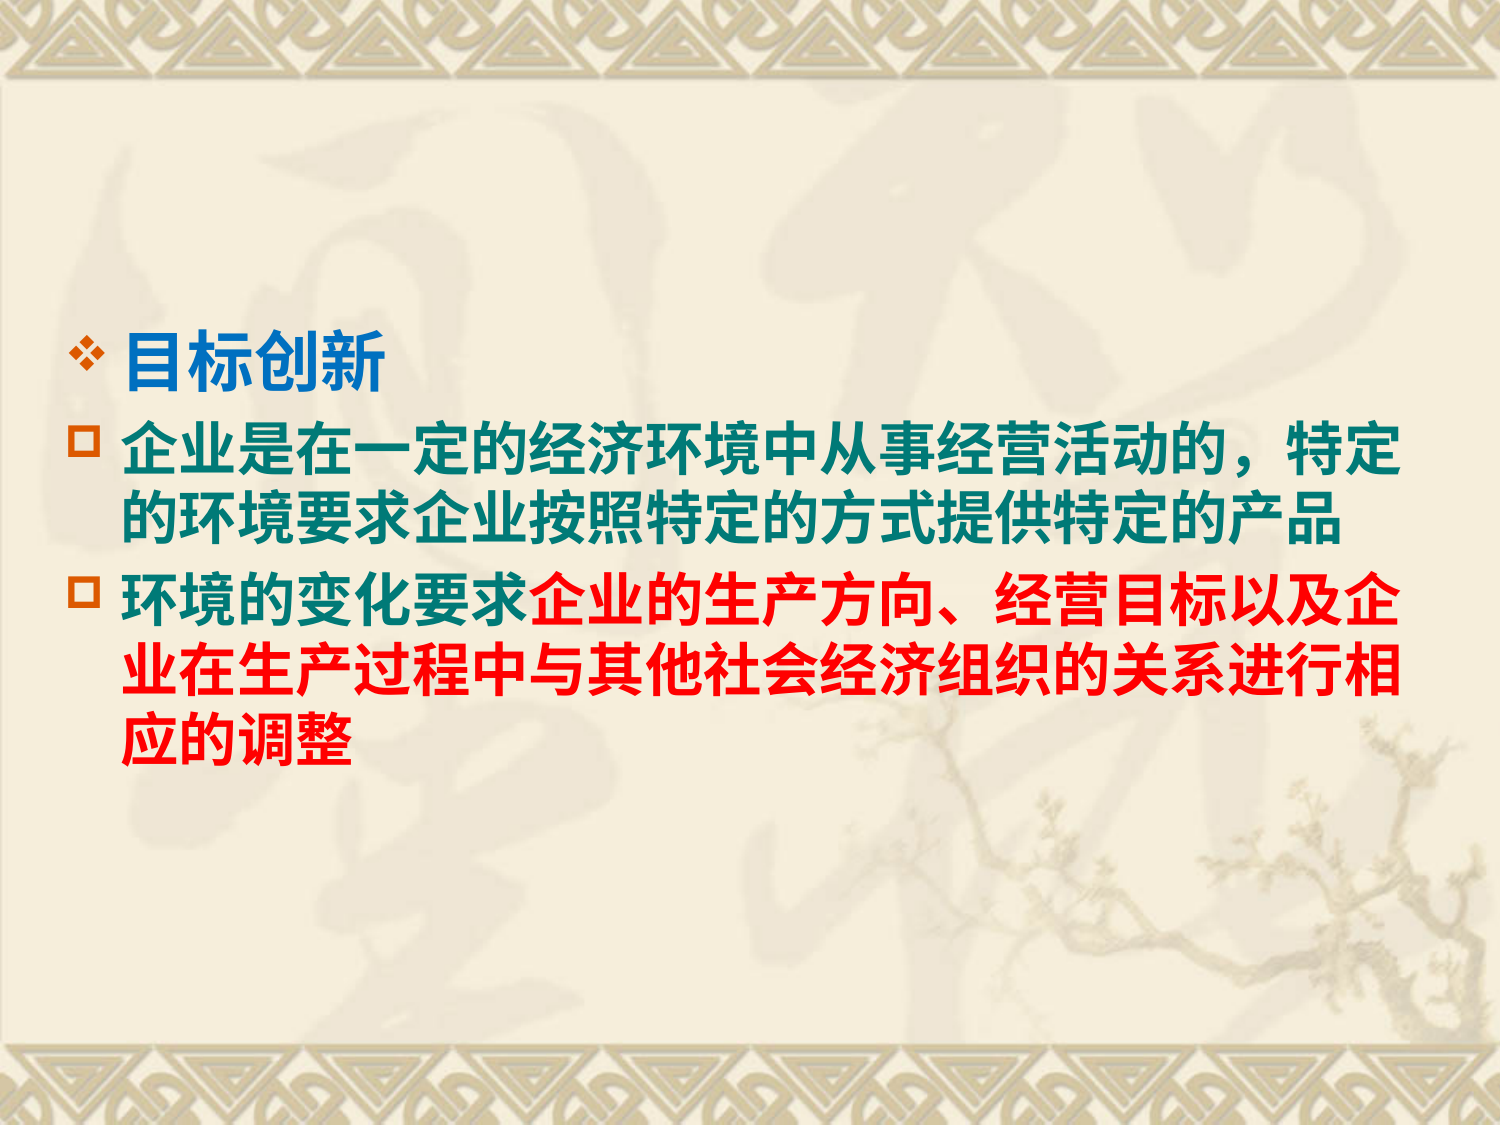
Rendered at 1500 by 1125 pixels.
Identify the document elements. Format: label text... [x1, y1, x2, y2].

list 目标创新 企业是在一定的经济环境中从事经营活动的，特定的环境要求企业按照特定的方式提供特定的产品 环境的变化要求企业的生产方向、经营目标以及企业在生产过程中与其他社会经济组织的关系进行相应的调整 [49, 312, 1451, 1001]
picture [0, 0, 1500, 1125]
